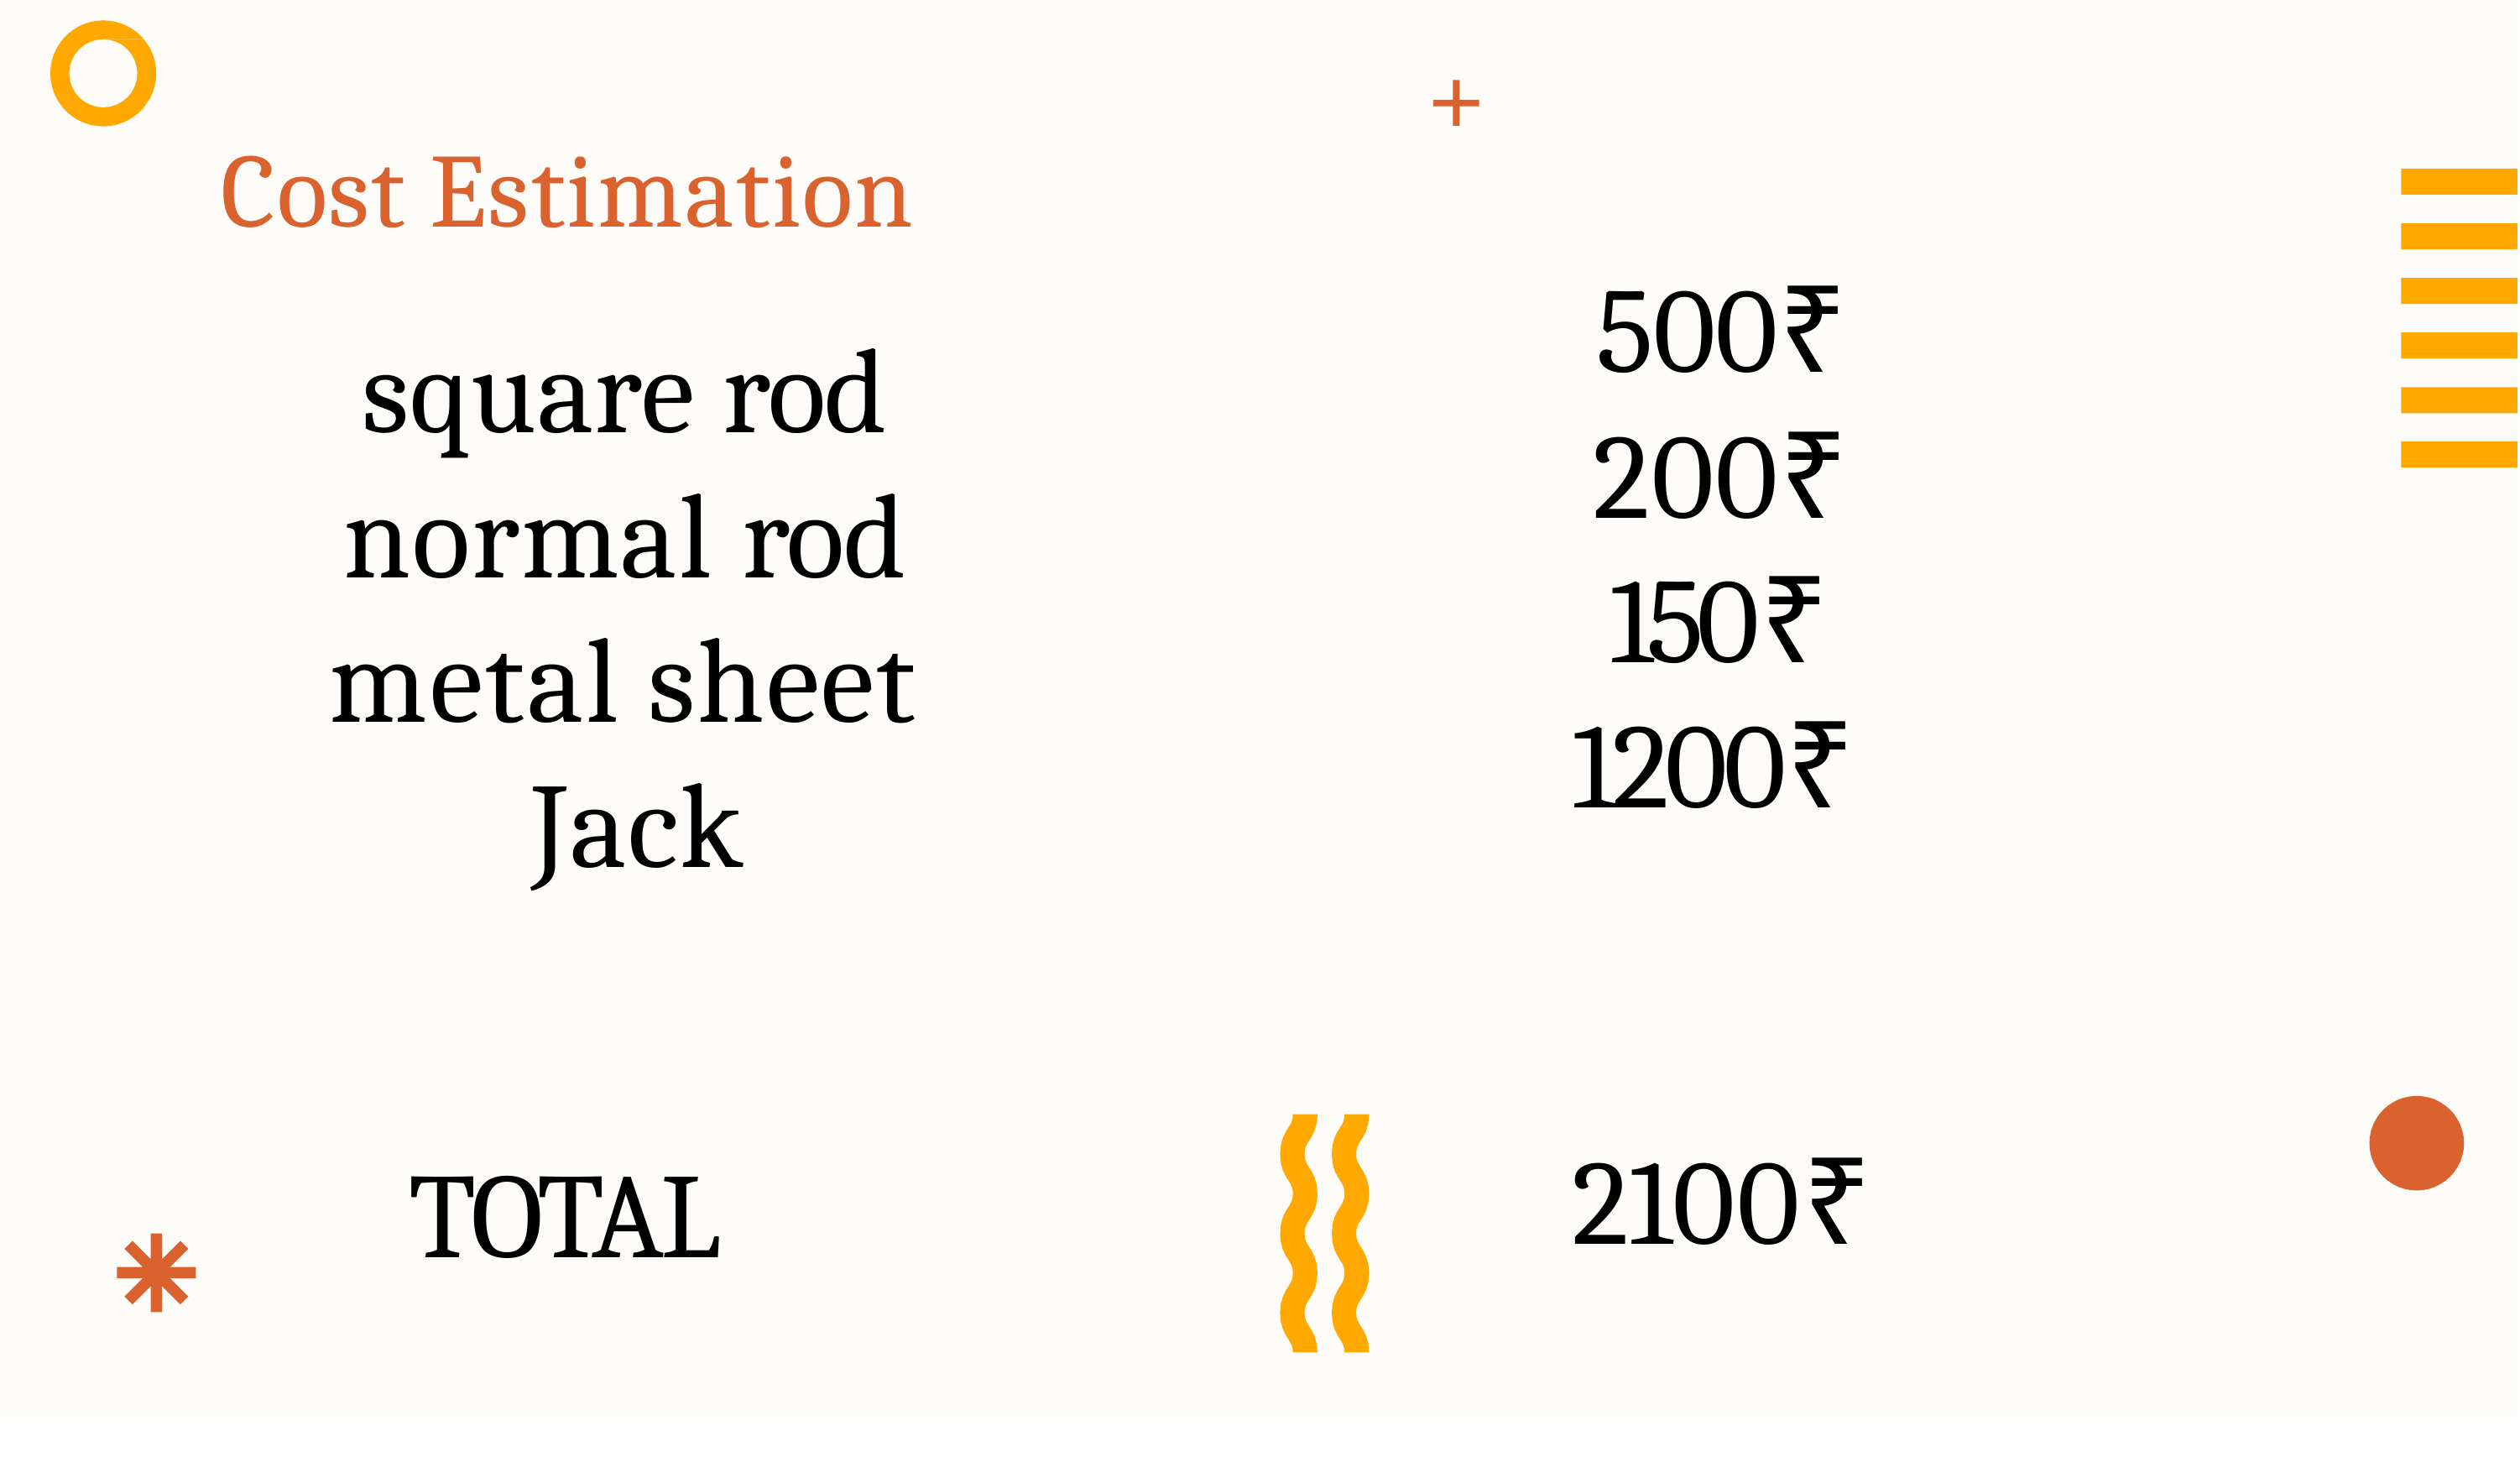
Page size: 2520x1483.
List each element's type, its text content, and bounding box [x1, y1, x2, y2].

list square rod normal rod metal sheet Jack TOTAL [326, 310, 949, 1282]
text_box 500₹ 200₹ 150₹ 1200₹ 2100₹ [1570, 249, 1932, 1269]
title Cost Estimation [219, 120, 954, 370]
